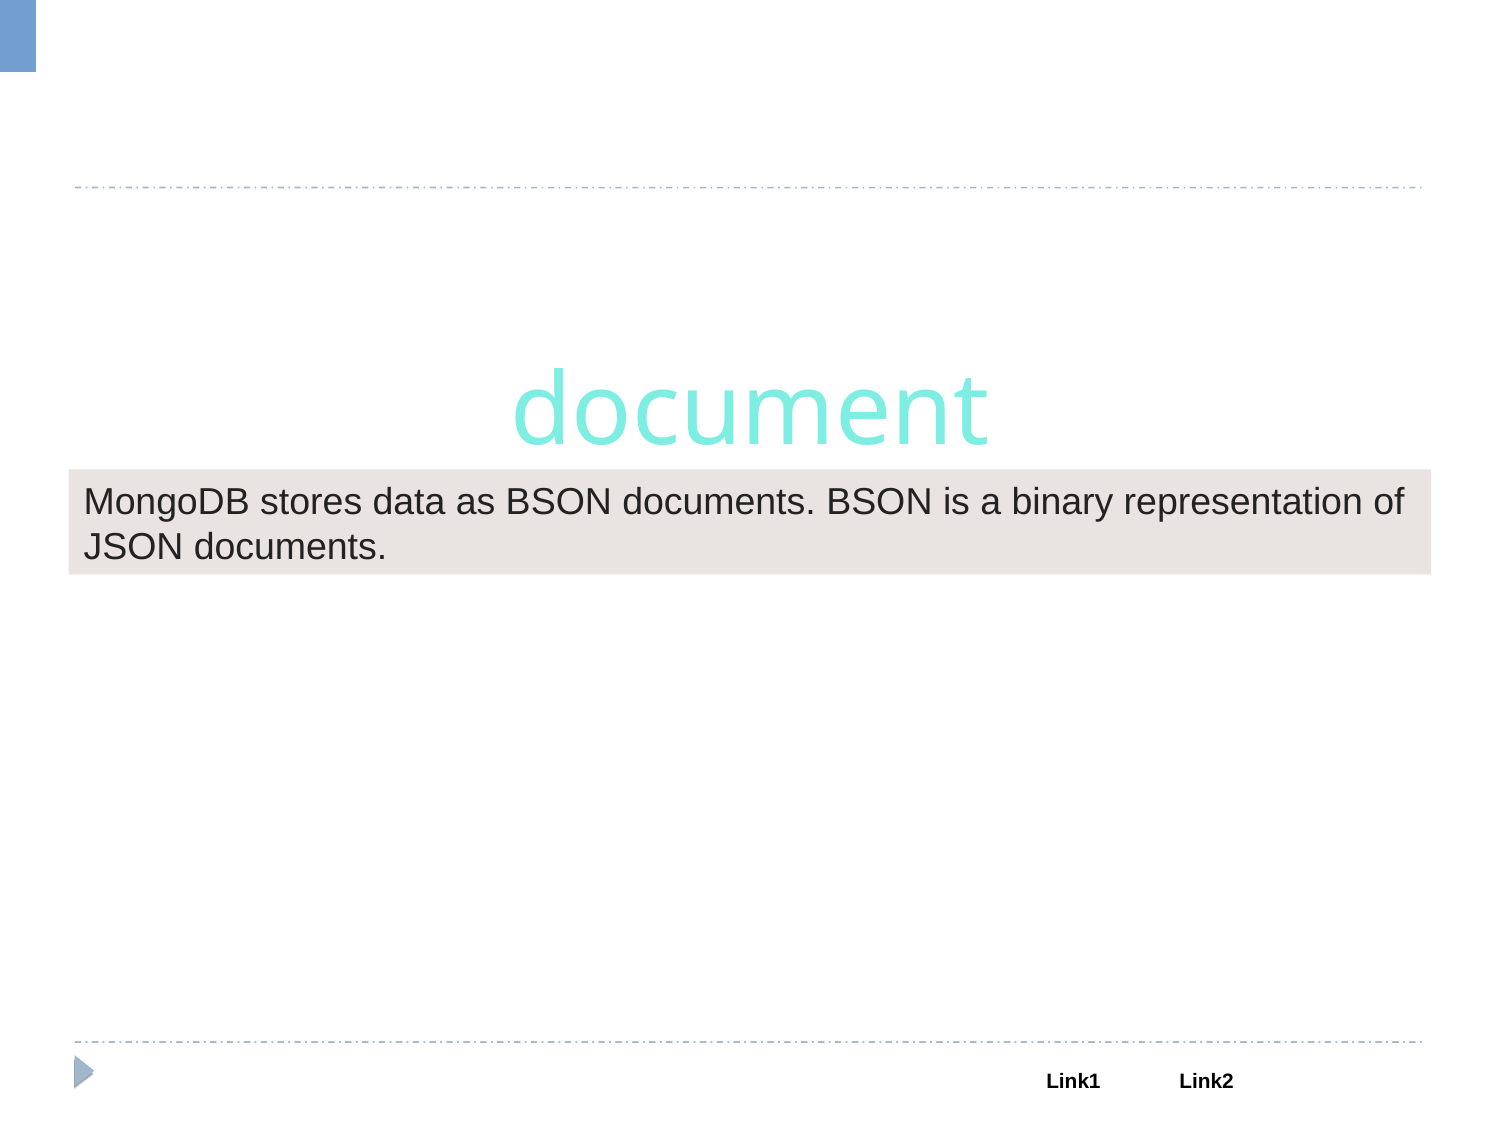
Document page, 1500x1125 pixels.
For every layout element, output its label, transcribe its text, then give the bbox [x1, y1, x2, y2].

text_box MongoDB stores data as BSON documents. BSON is a binary representation of JSON documents. [68, 469, 1432, 575]
text_box document [24, 337, 1475, 475]
